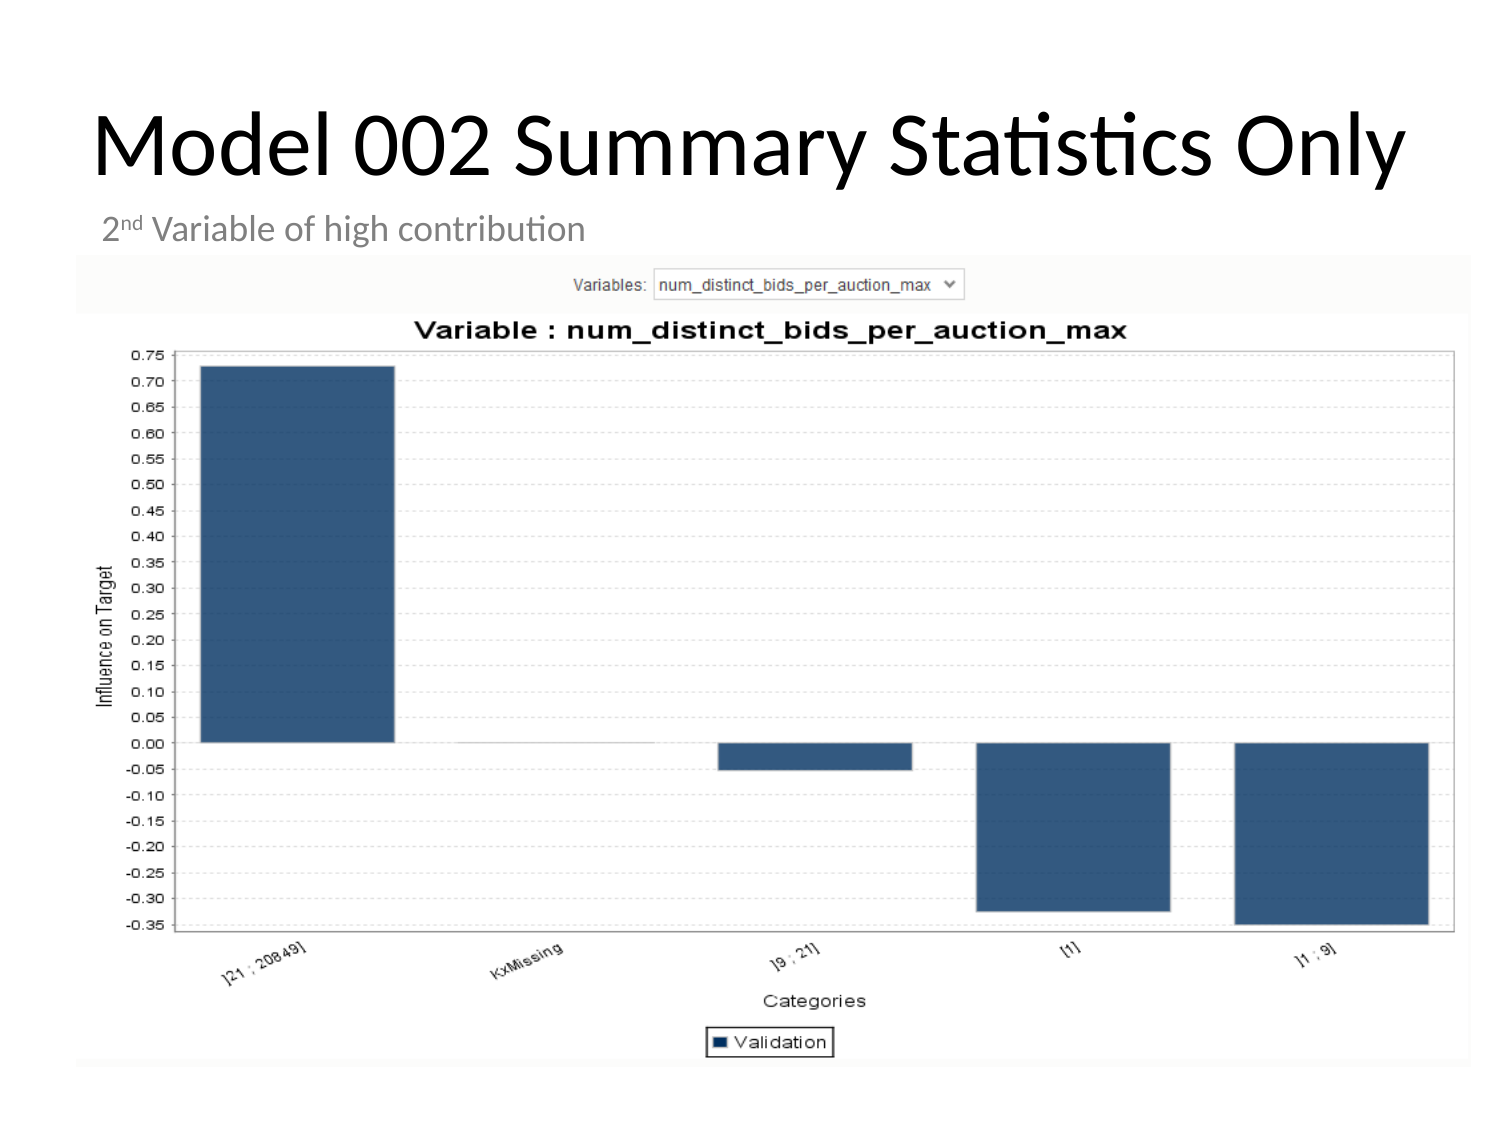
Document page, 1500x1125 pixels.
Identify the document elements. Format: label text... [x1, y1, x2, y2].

text_box 2nd Variable of high contribution [86, 196, 769, 253]
picture [76, 255, 1471, 1067]
title Model 002 Summary Statistics Only [75, 45, 1425, 233]
